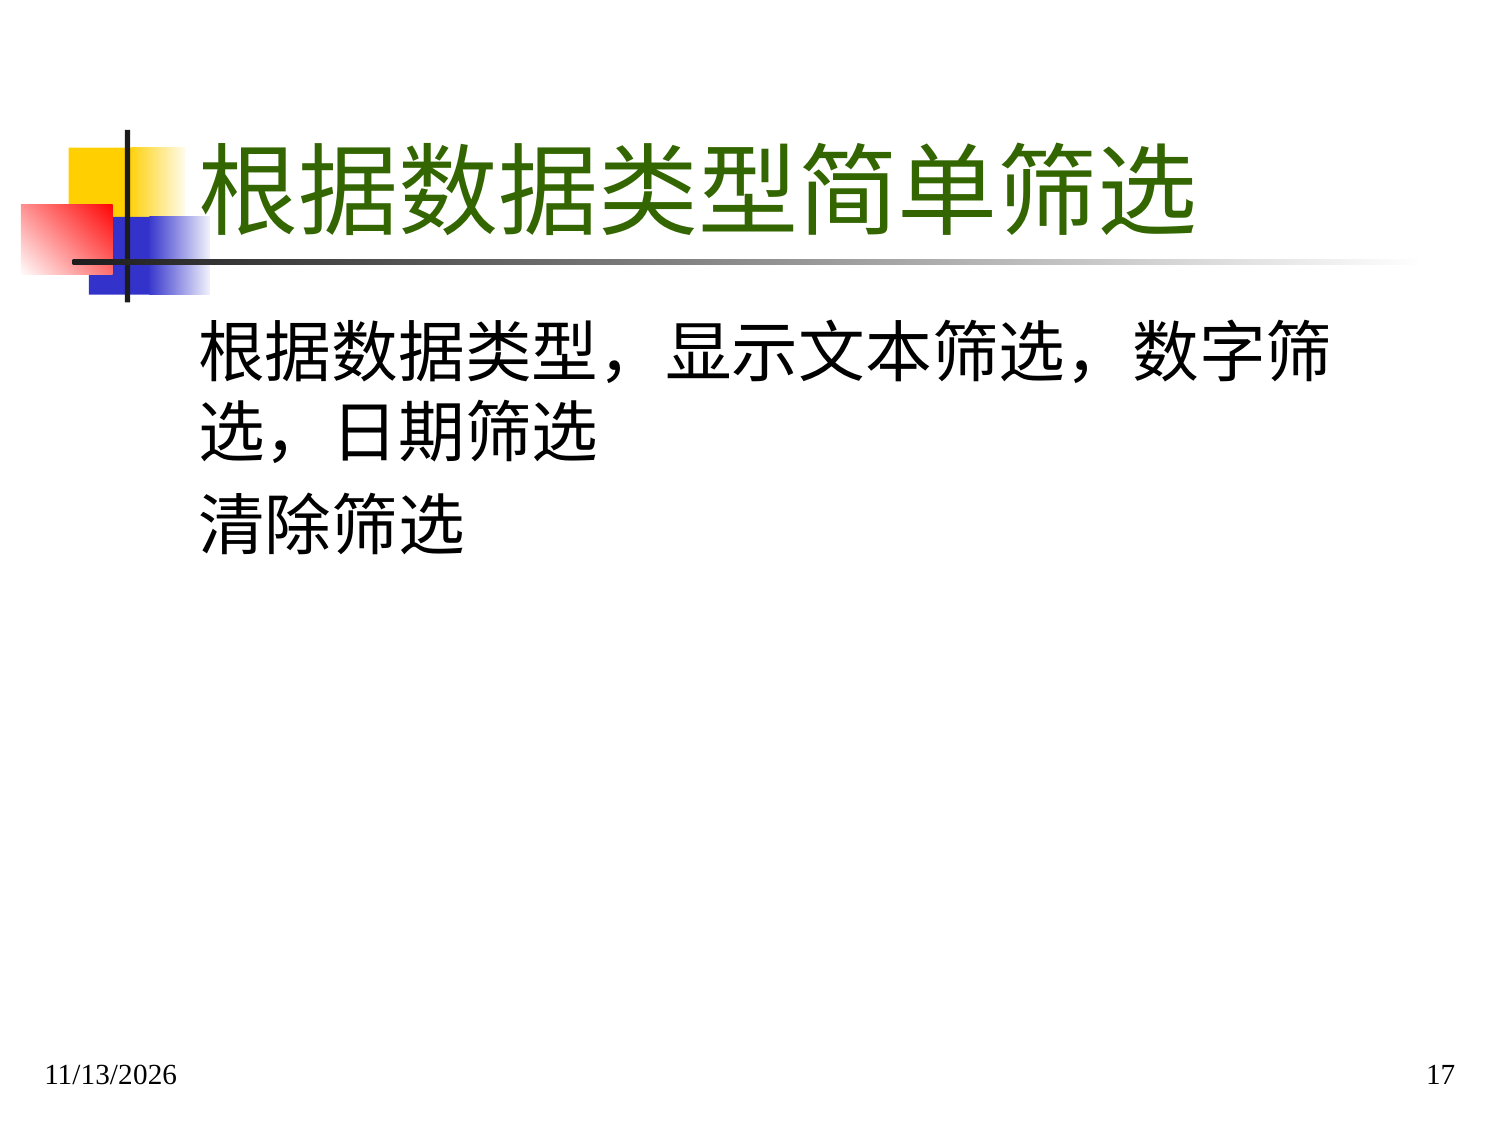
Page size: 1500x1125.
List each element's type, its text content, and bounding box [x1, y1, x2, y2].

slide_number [29, 1023, 219, 1099]
list 根据数据类型，显示文本筛选，数字筛选，日期筛选 清除筛选 [183, 302, 1469, 1024]
slide_number 17 [1281, 1023, 1471, 1099]
title 根据数据类型简单筛选 [183, 101, 1468, 256]
